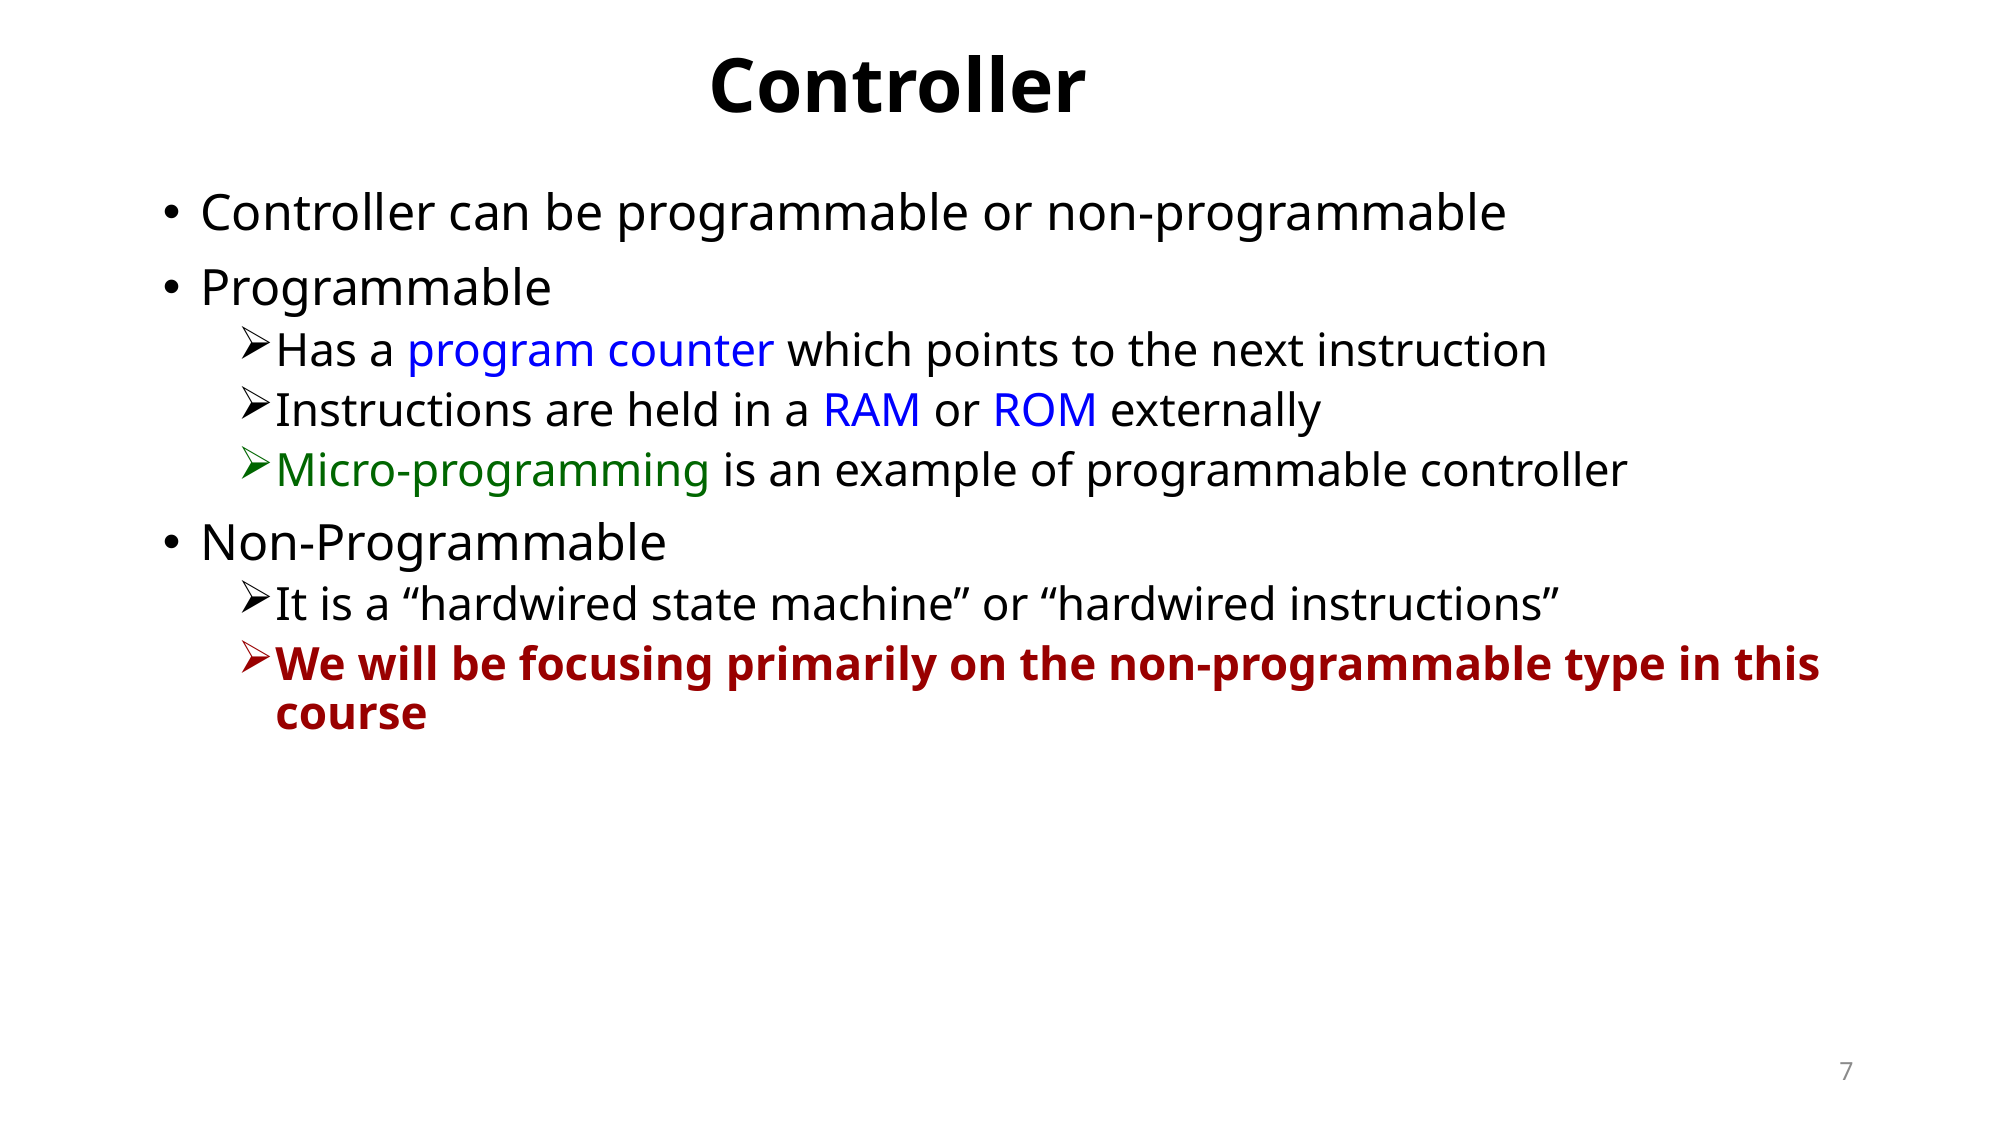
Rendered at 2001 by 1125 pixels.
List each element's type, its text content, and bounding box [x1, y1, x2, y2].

title Controller [693, 0, 1139, 180]
list Controller can be programmable or non-programmable Programmable Has a program counter which points to the next instruction Instructions are held in a RAM or ROM externally Micro-programming is an example of programmable controller Non-Programmable It is a “hardwired state machine” or “hardwired instructions” We will be focusing primarily on the non-programmable type in this course [147, 180, 2000, 1006]
slide_number 7 [1418, 1040, 1869, 1101]
